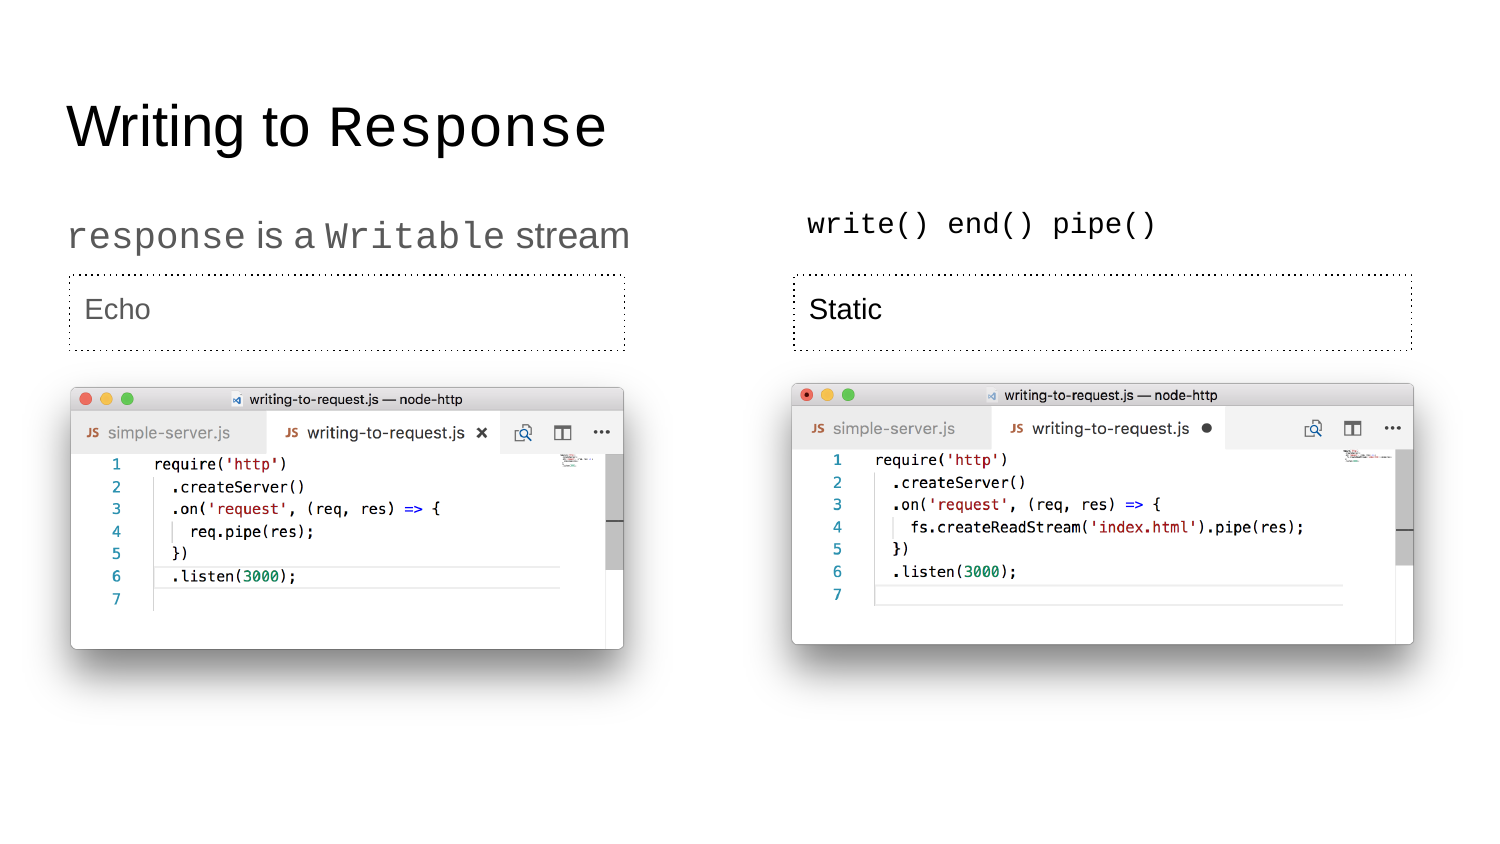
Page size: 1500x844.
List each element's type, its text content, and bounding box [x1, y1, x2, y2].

picture [734, 350, 1472, 728]
picture [13, 354, 681, 732]
text_box Static [793, 275, 1412, 348]
text_box write() end() pipe() [792, 189, 1437, 265]
text_box Echo [69, 275, 625, 351]
list response is a Writable stream [51, 189, 1449, 750]
title Writing to Response [51, 72, 1449, 167]
